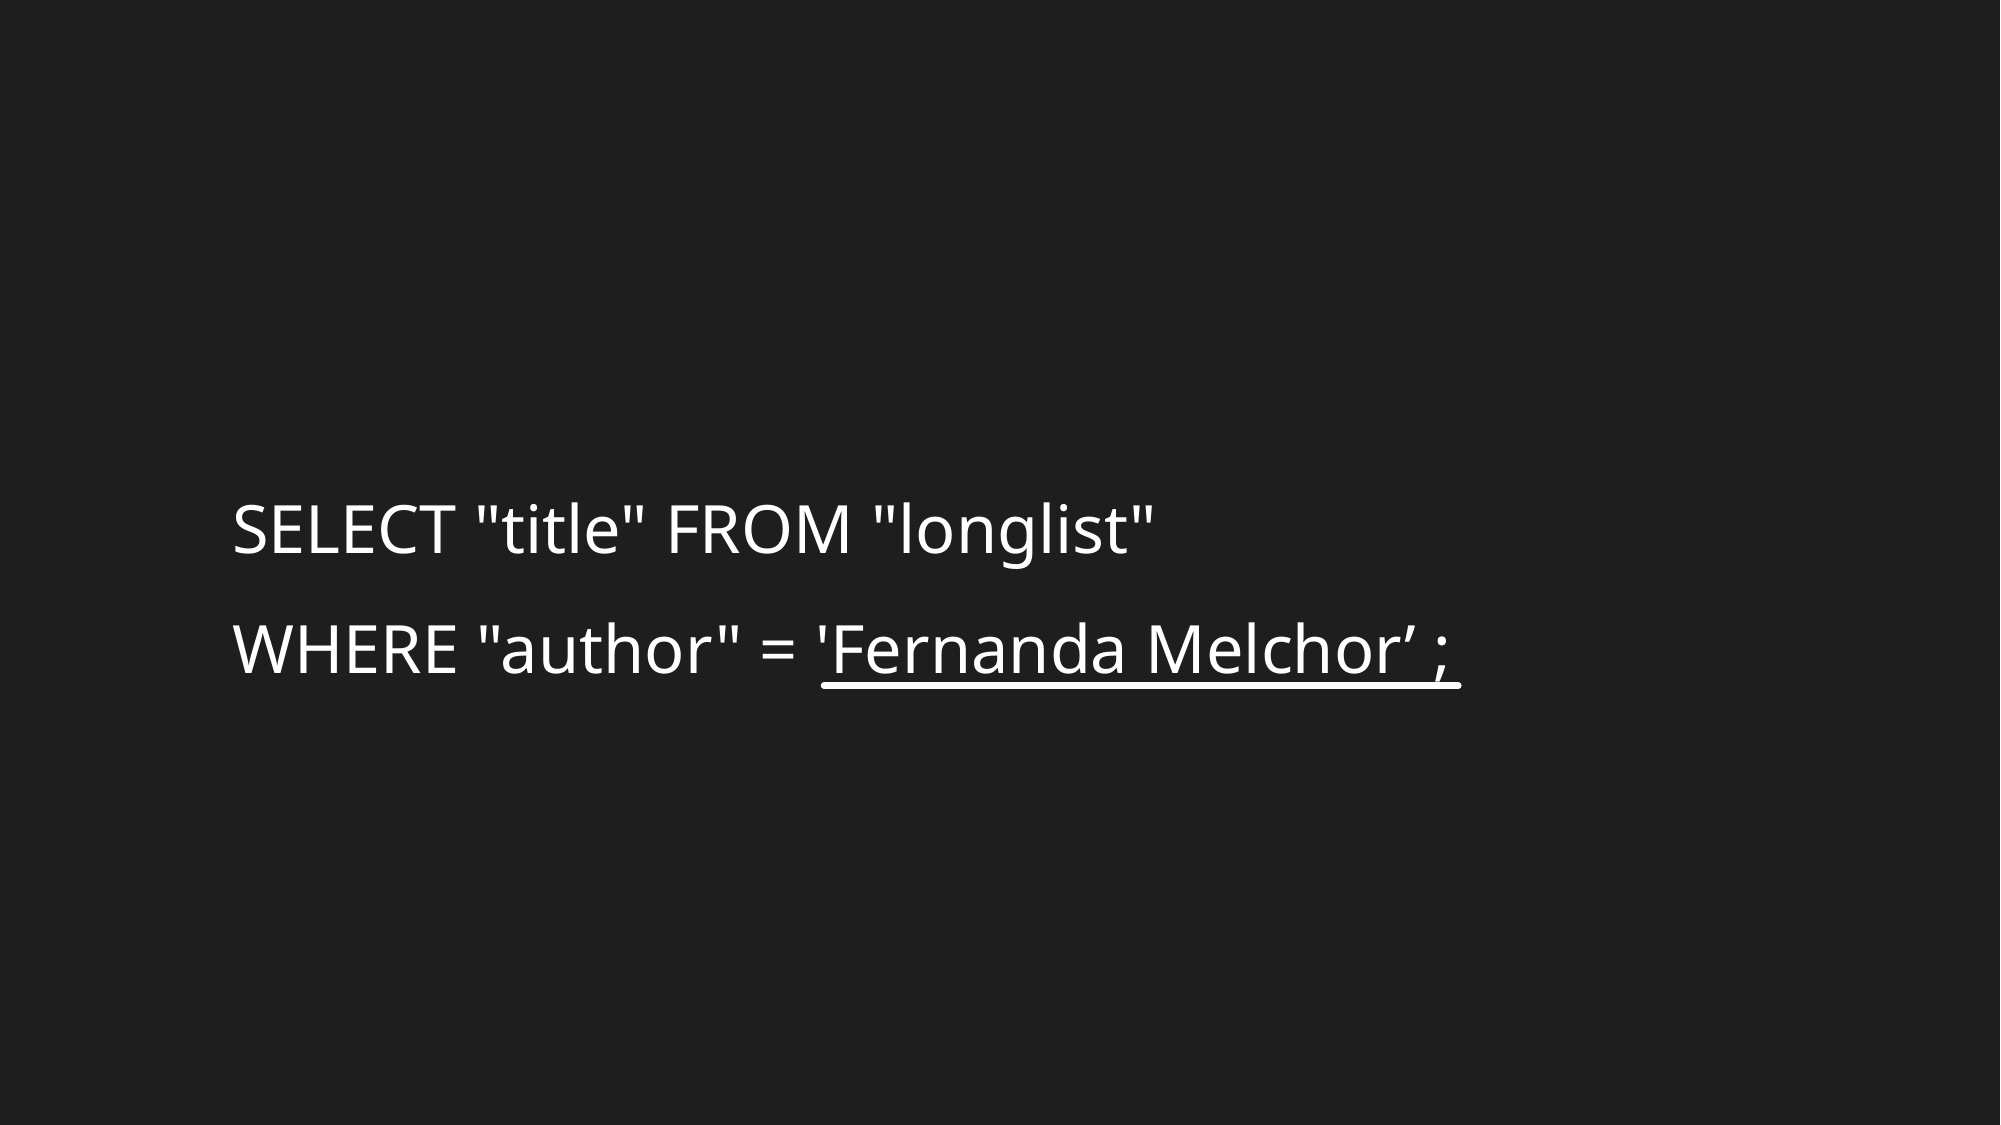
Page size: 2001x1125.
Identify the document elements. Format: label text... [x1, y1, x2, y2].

text_box SELECT "title" FROM "longlist" WHERE "author" = 'Fernanda Melchor’ ; [217, 439, 1502, 695]
